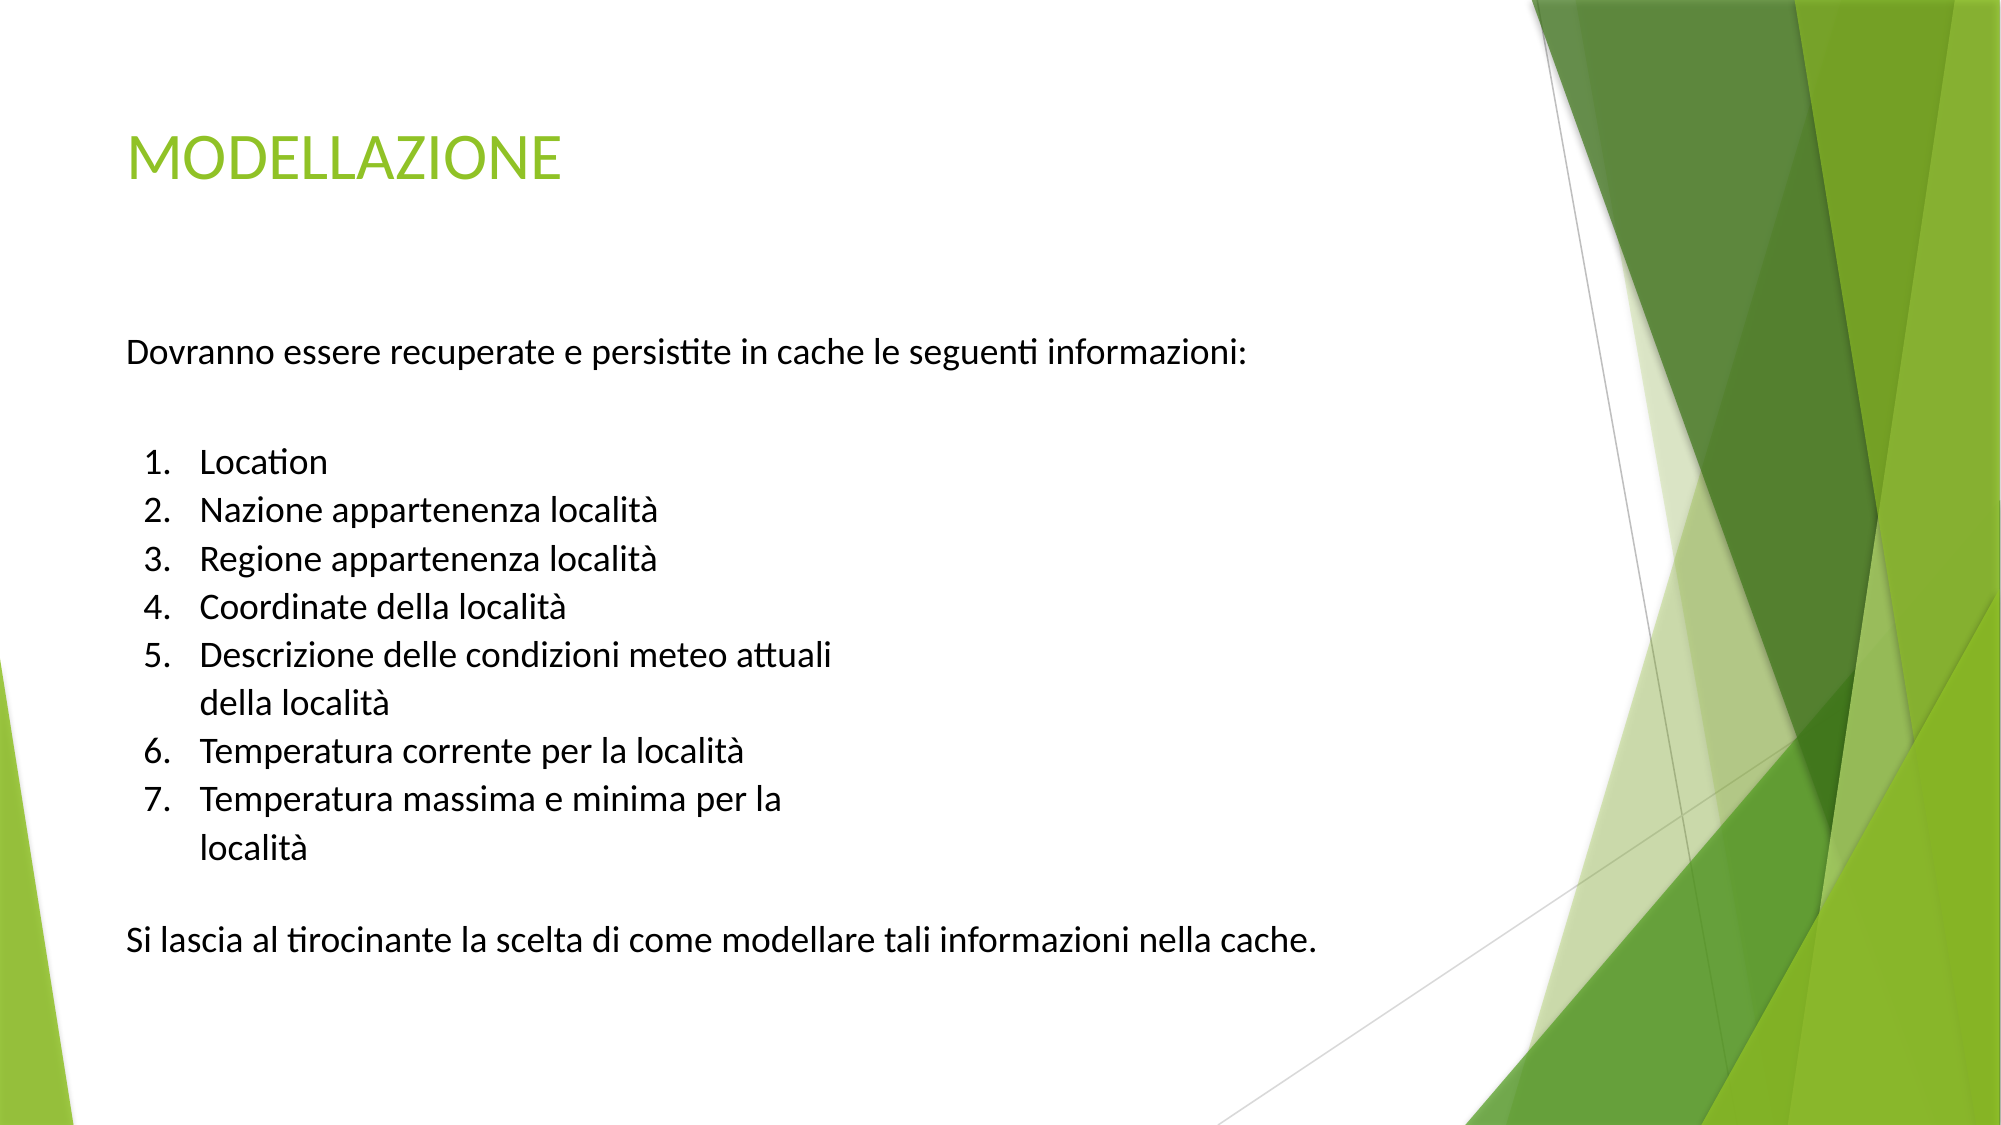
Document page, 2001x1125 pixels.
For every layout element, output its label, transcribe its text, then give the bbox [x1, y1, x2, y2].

text_box Si lascia al tirocinante la scelta di come modellare tali informazioni nella cache. [111, 904, 1375, 1025]
text_box Location Nazione appartenenza località Regione appartenenza località Coordinate della località Descrizione delle condizioni meteo attuali della località Temperatura corrente per la località Temperatura massima e minima per la località [53, 426, 885, 923]
list Dovranno essere recuperate e persistite in cache le seguenti informazioni: [111, 316, 1522, 391]
title MODELLAZIONE [111, 99, 1522, 316]
